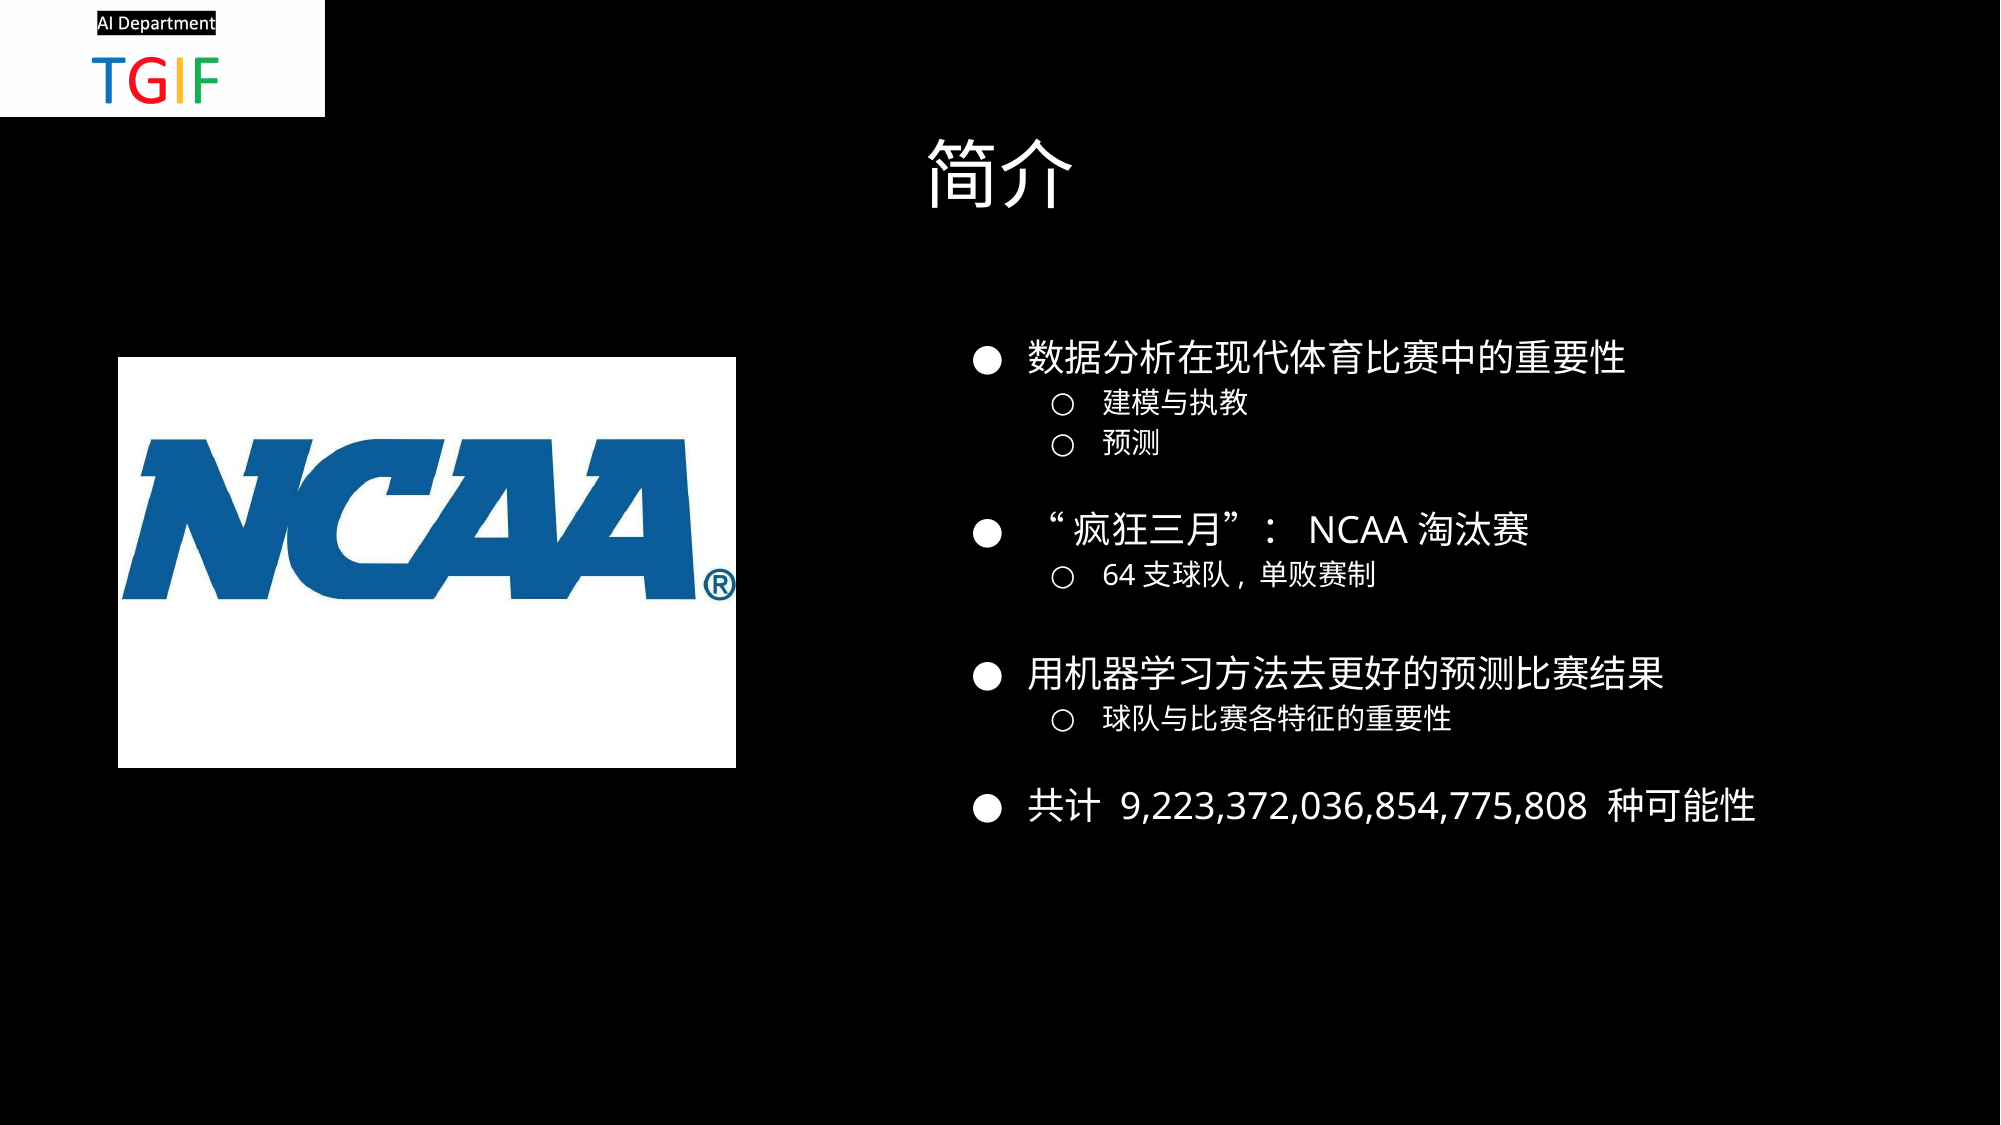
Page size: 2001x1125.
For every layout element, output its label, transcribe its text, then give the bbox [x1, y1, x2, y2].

text_box 简介 [582, 120, 1418, 225]
text_box [244, 346, 937, 725]
picture [118, 357, 736, 768]
text_box 数据分析在现代体育比赛中的重要性 建模与执教 预测 “疯狂三月”：NCAA淘汰赛 64支球队, 单败赛制 用机器学习方法去更好的预测比赛结果 球队与比赛各特征的重要性 共计 9,223,372,036,854,775,808 种可能性 [937, 312, 1947, 1088]
picture [0, 0, 325, 117]
